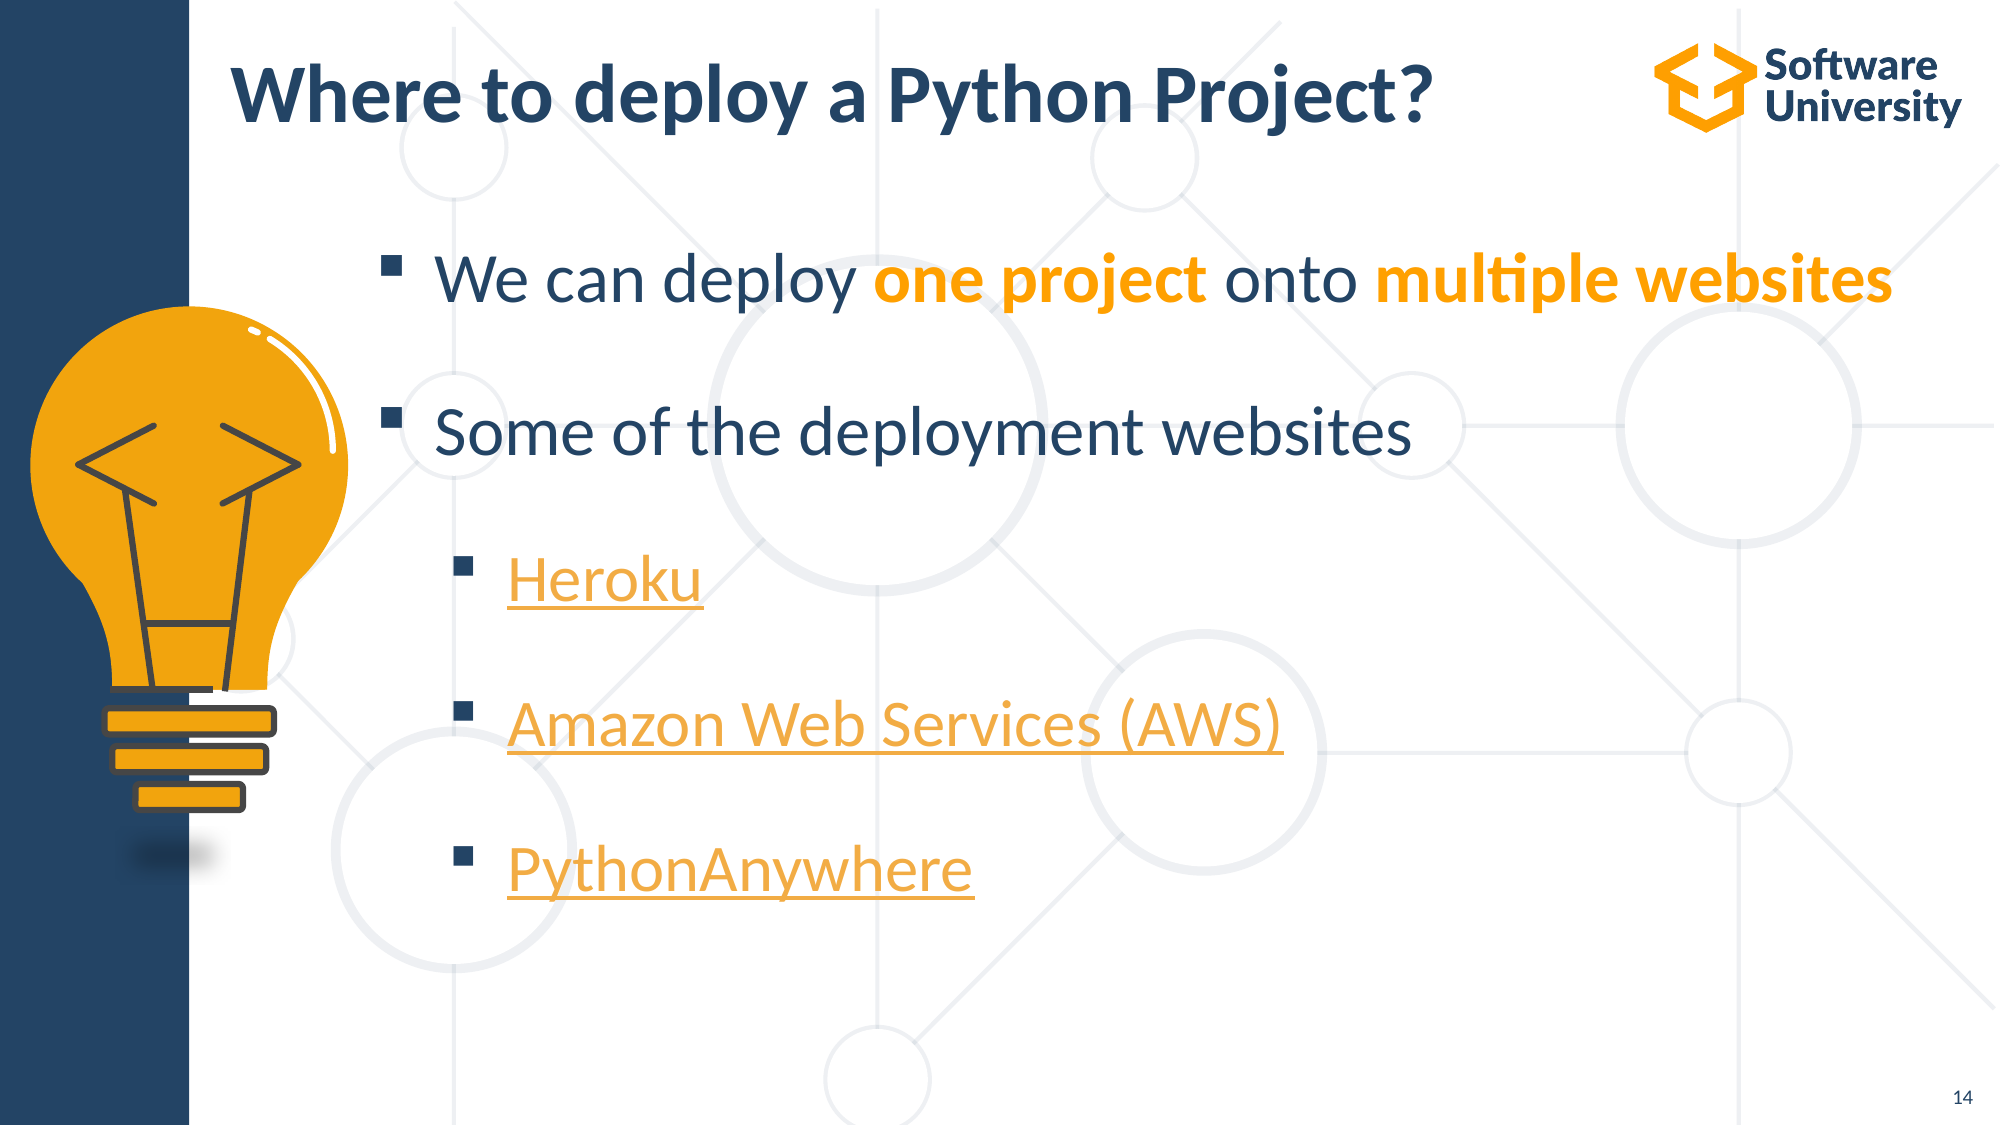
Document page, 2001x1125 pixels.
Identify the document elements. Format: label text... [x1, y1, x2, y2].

title Where to deploy a Python Project? [212, 16, 1628, 162]
picture [1641, 31, 1973, 145]
slide_number 14 [1927, 1067, 1989, 1117]
list We can deploy one project onto multiple websites Some of the deployment websites Heroku Amazon Web Services (AWS) PythonAnywhere [357, 183, 1968, 1094]
